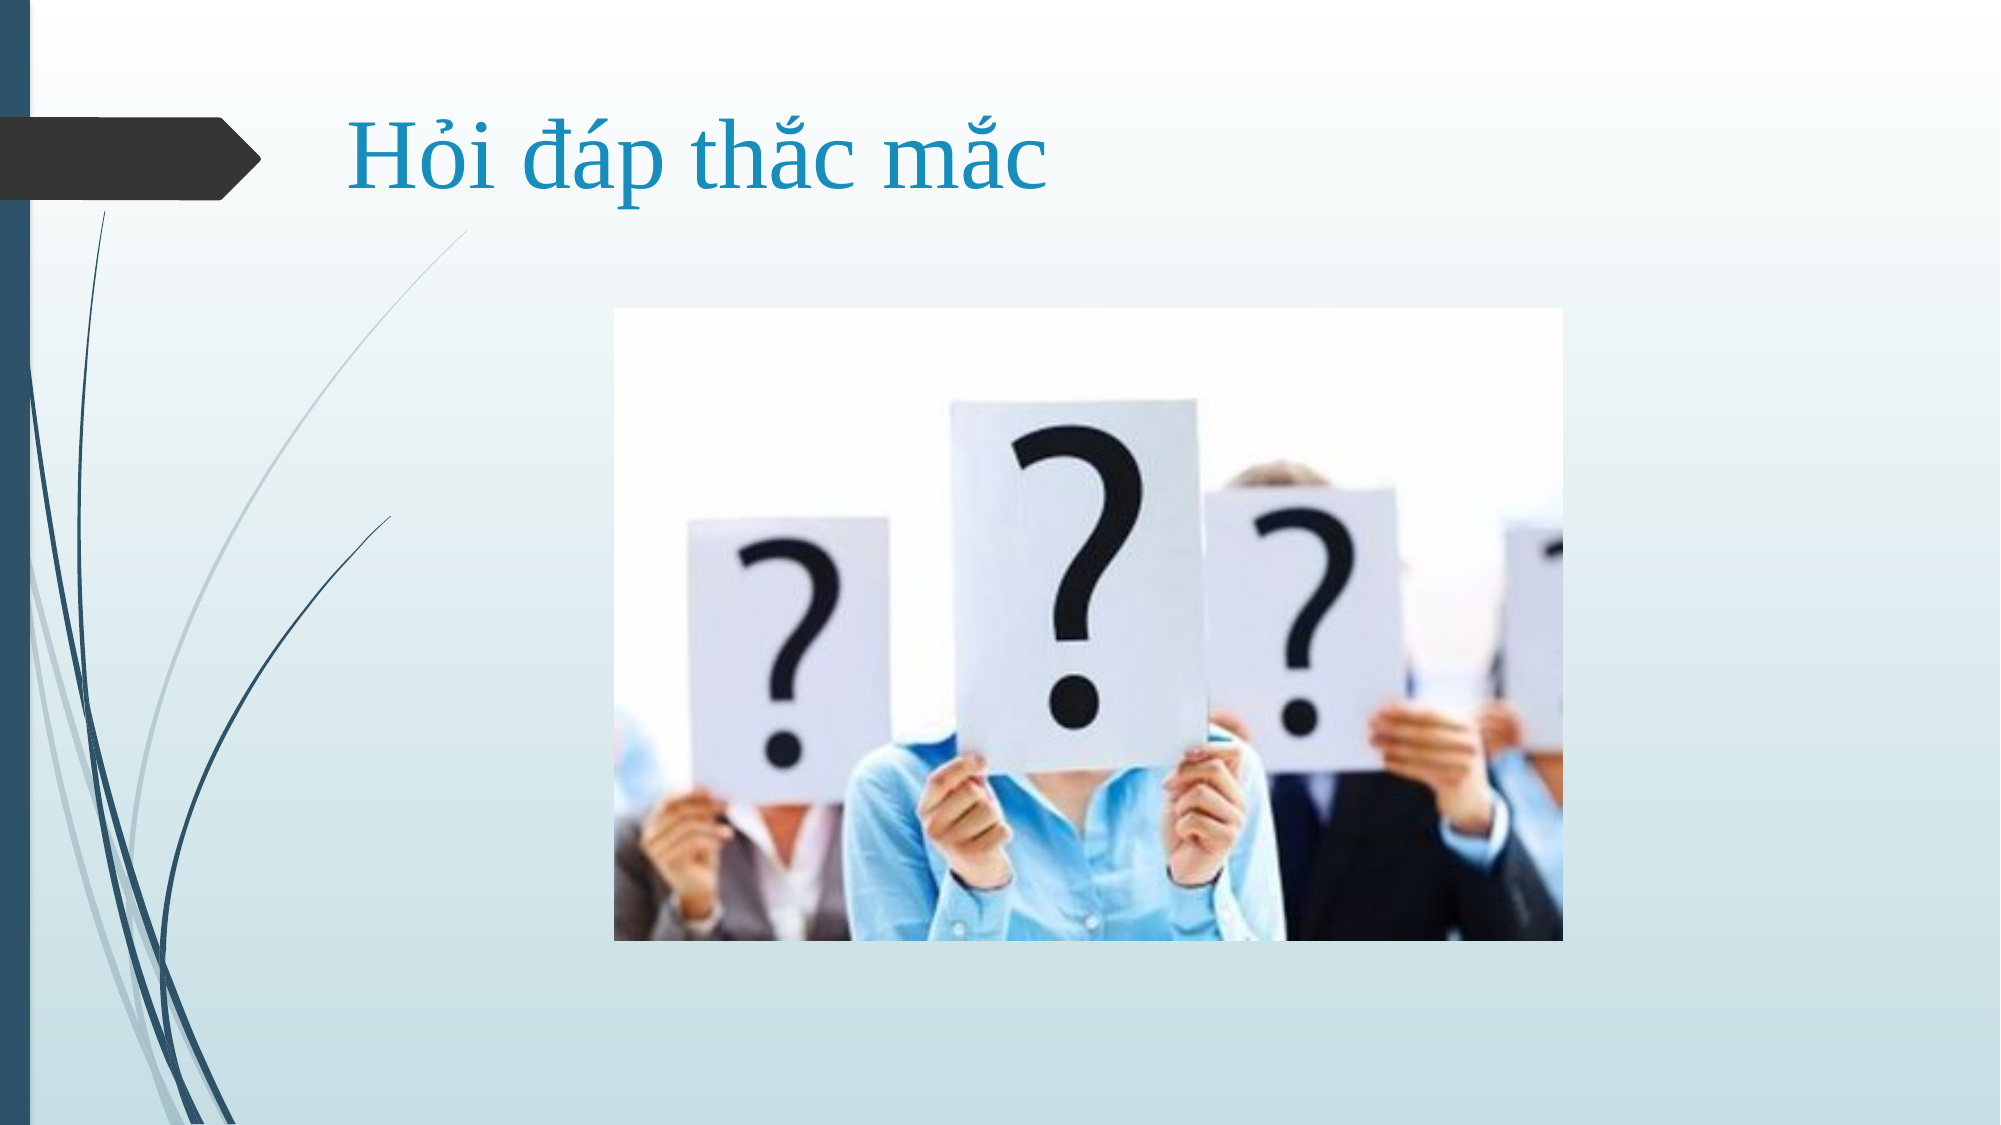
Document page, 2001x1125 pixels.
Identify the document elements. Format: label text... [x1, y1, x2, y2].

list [614, 308, 1563, 941]
title Hỏi đáp thắc mắc [331, 81, 1794, 242]
